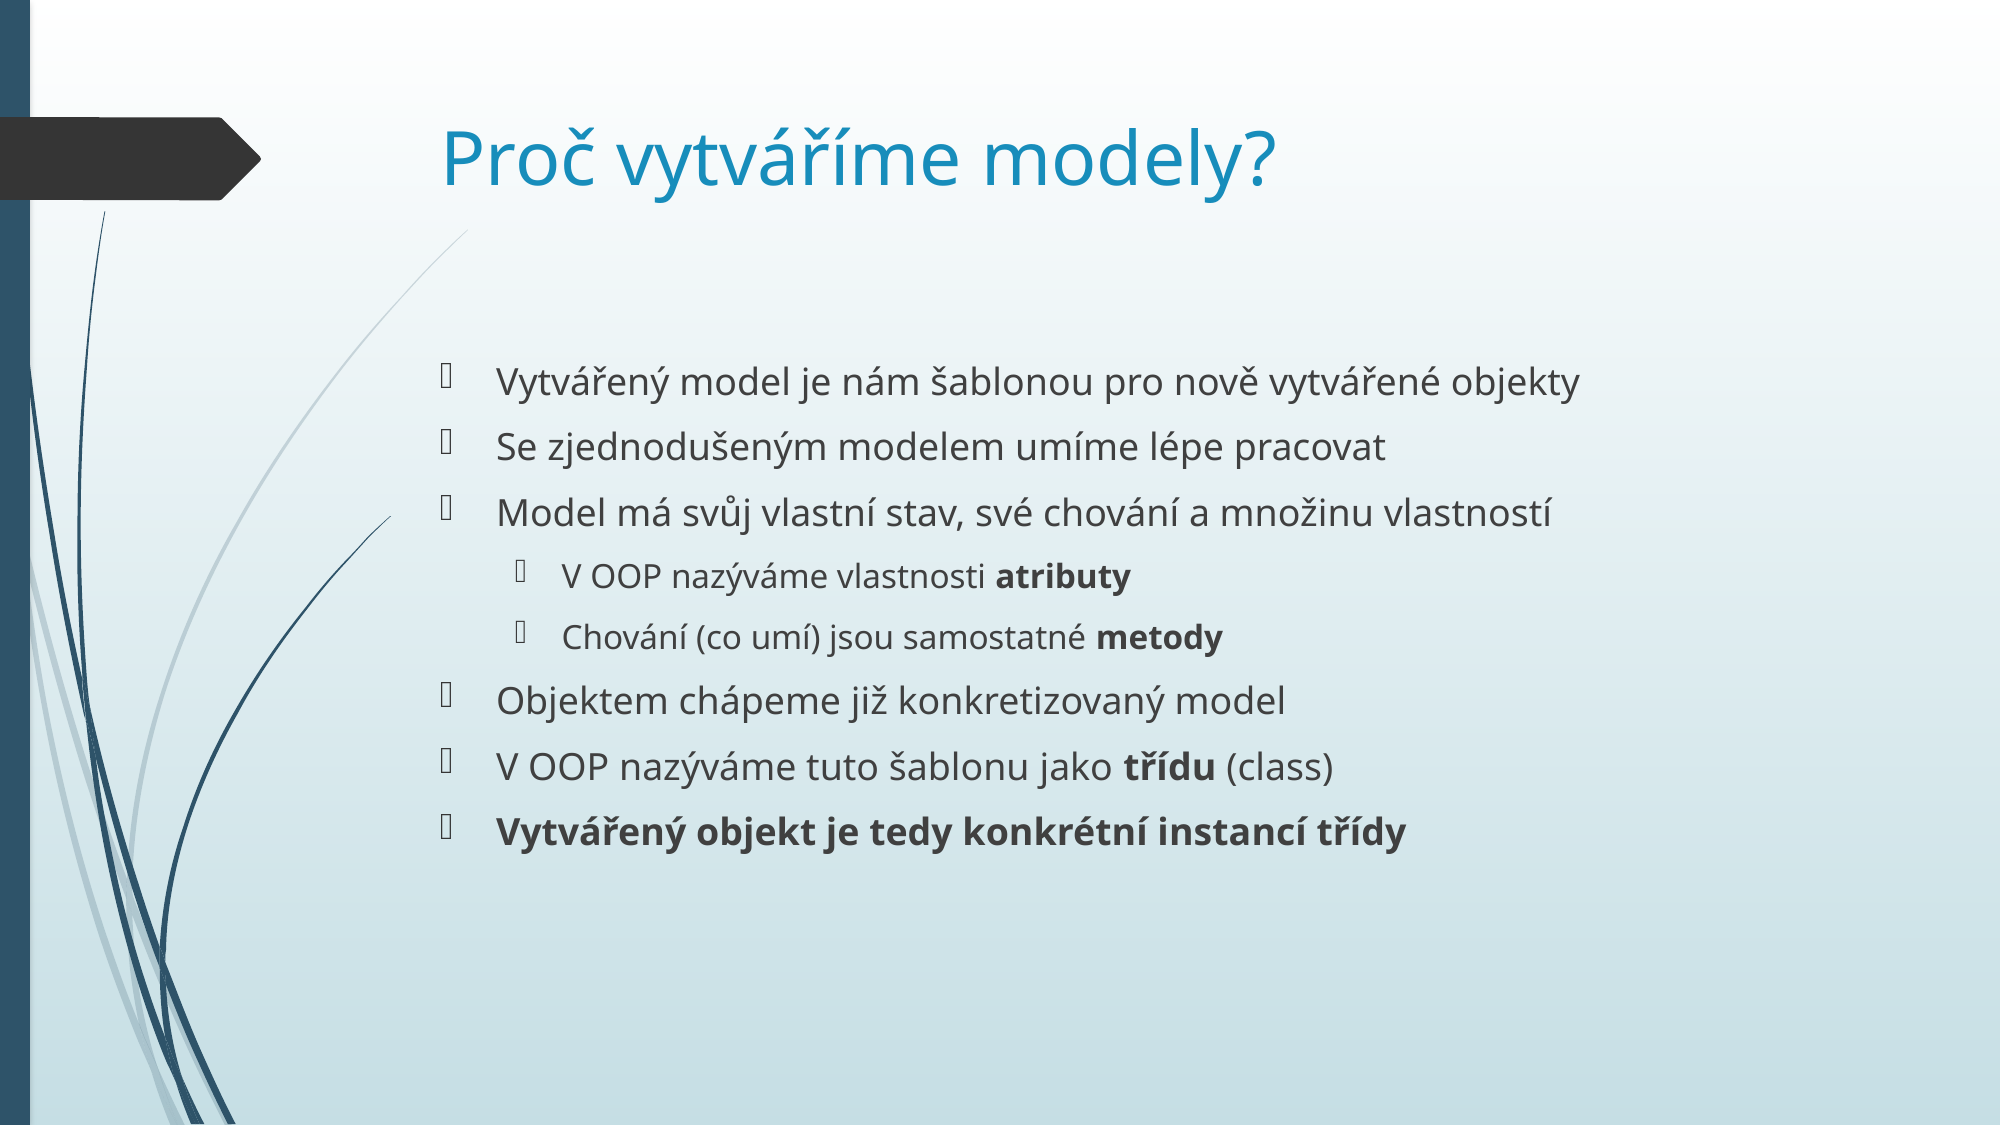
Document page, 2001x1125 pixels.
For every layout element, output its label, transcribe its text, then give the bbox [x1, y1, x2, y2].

title Proč vytváříme modely? [425, 102, 1888, 313]
list Vytvářený model je nám šablonou pro nově vytvářené objekty Se zjednodušeným modelem umíme lépe pracovat Model má svůj vlastní stav, své chování a množinu vlastností V OOP nazýváme vlastnosti atributy Chování (co umí) jsou samostatné metody Objektem chápeme již konkretizovaný model V OOP nazýváme tuto šablonu jako třídu (class) Vytvářený objekt je tedy konkrétní instancí třídy [424, 350, 1888, 970]
